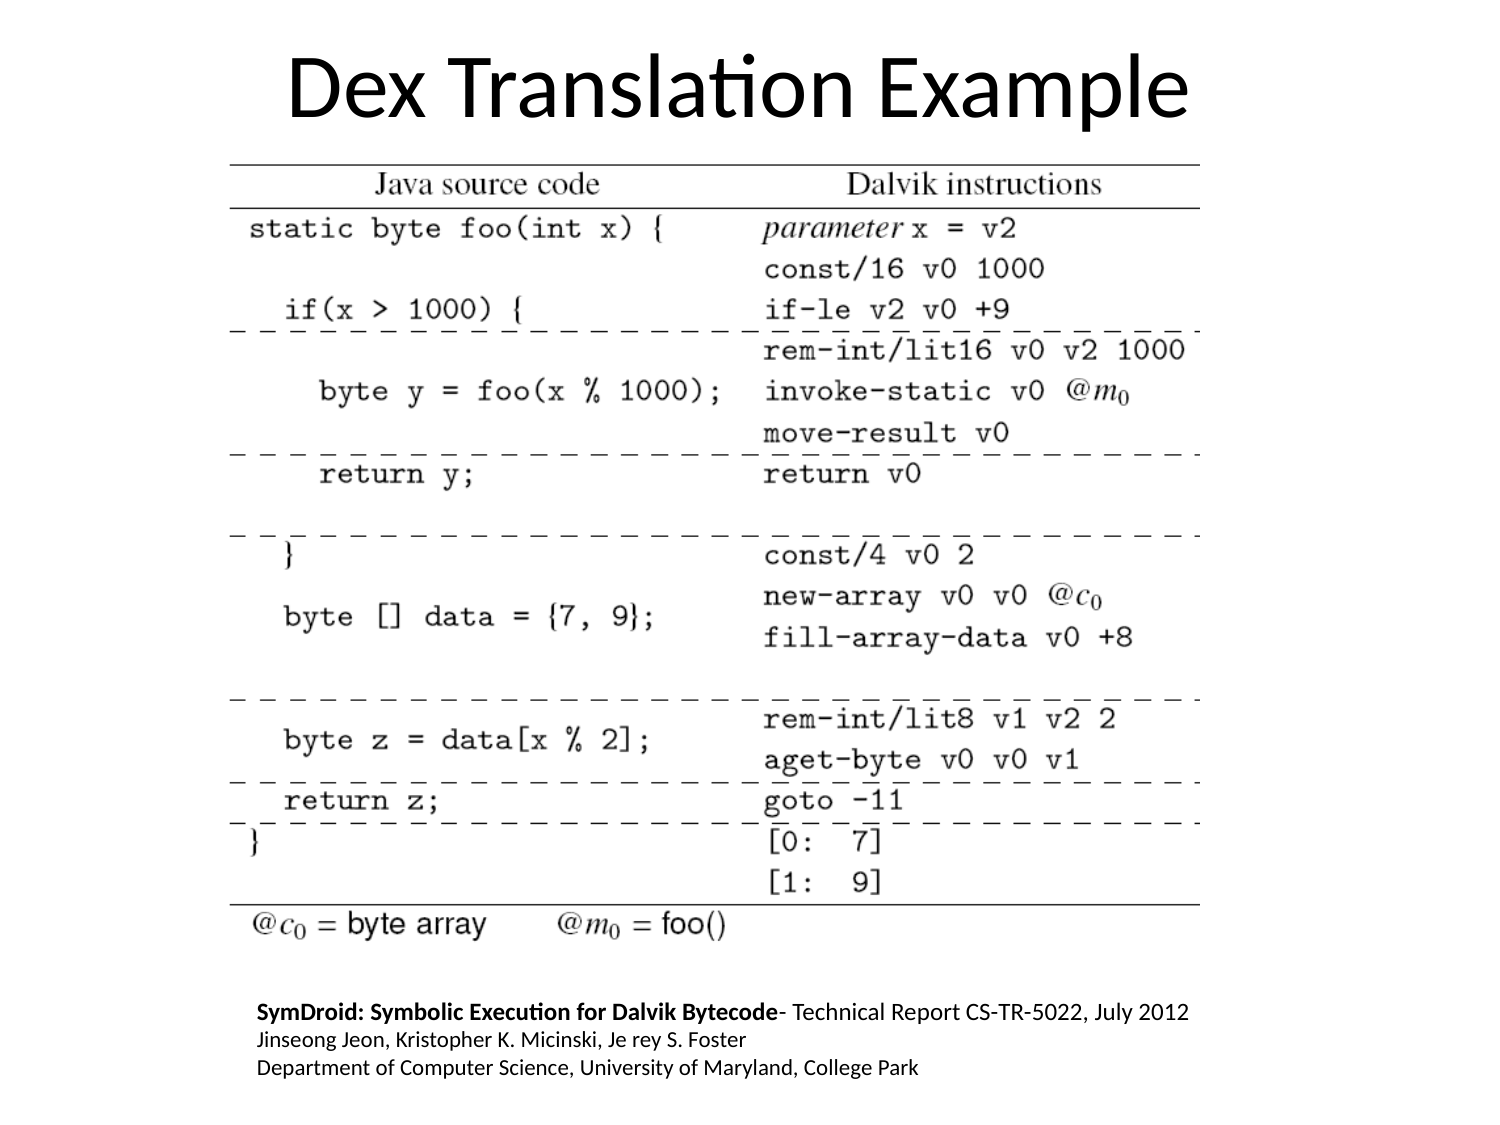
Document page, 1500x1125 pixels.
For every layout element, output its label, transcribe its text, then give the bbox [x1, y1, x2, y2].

text_box SymDroid: Symbolic Execution for Dalvik Bytecode- Technical Report CS-TR-5022, July 2012 Jinseong Jeon, Kristopher K. Micinski, Je rey S. Foster Department of Computer Science, University of Maryland, College Park [242, 987, 1353, 1088]
title Dex Translation Example [64, 0, 1415, 161]
picture [205, 136, 1200, 959]
